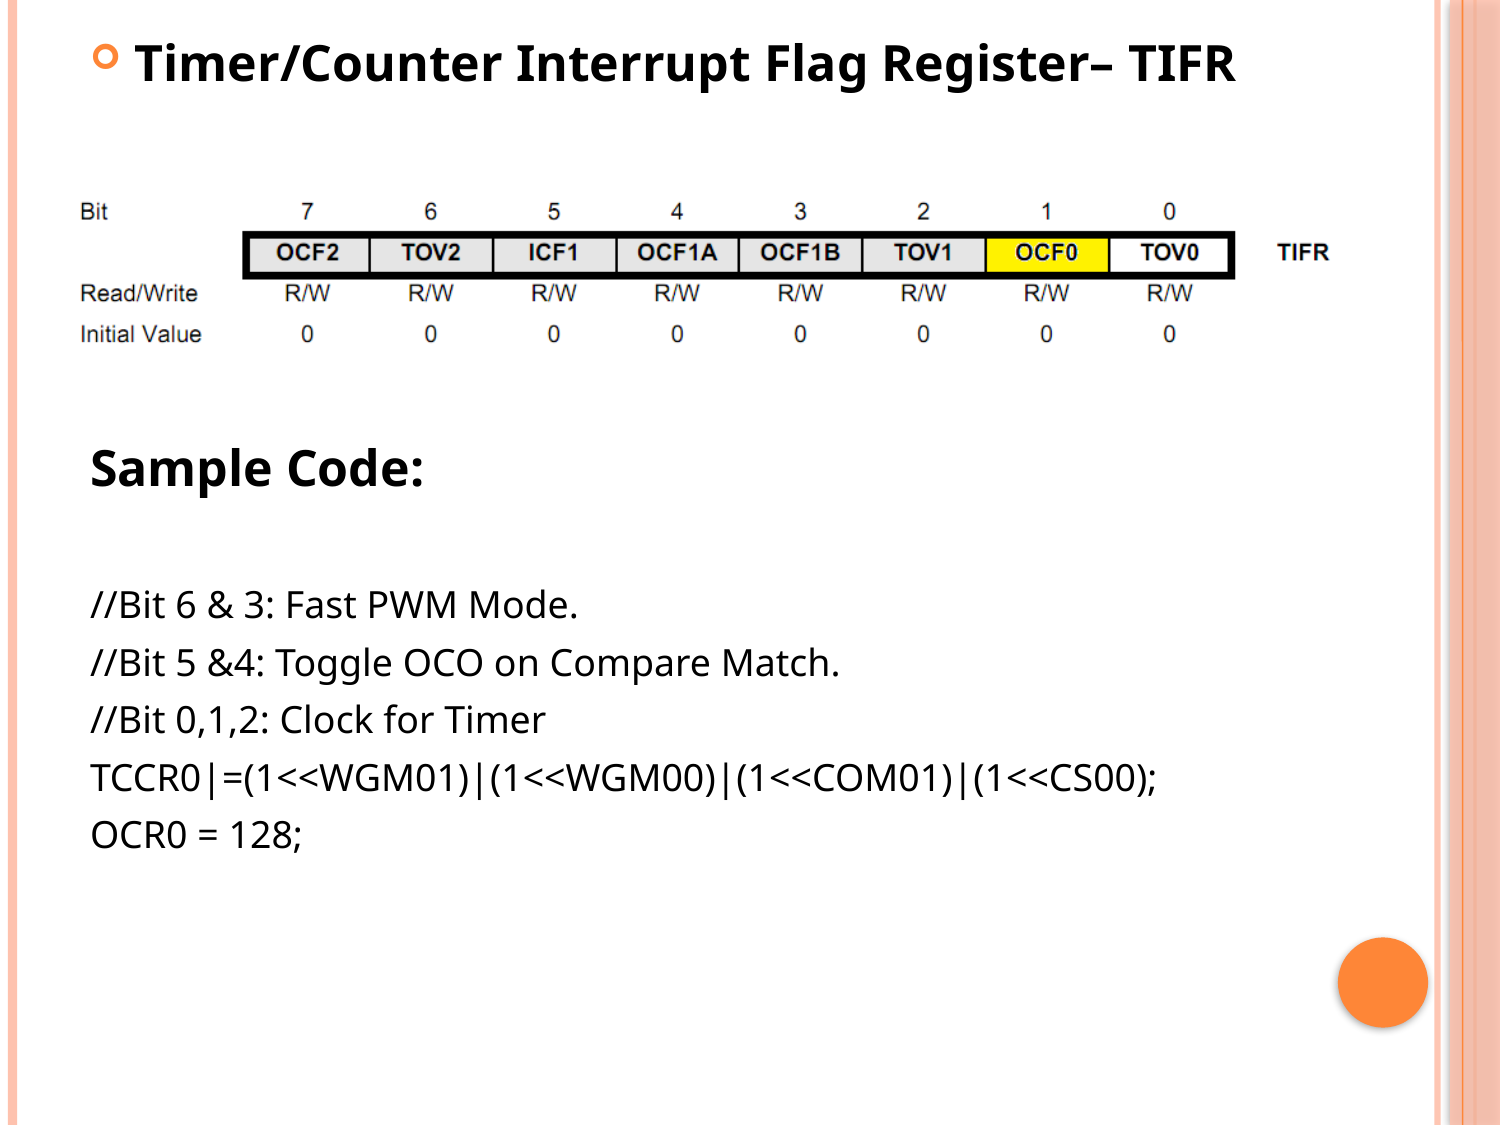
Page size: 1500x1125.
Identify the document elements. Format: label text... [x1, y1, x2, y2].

list Timer/Counter Interrupt Flag Register– TIFR Bit 1 – OCF0: Output Compare Flag 0 Sample Code: //Bit 6 & 3: Fast PWM Mode. //Bit 5 &4: Toggle OCO on Compare Match. //Bit 0,1,2: Clock for Timer TCCR0|=(1<<WGM01)|(1<<WGM00)|(1<<COM01)|(1<<CS00); OCR0 = 128; [74, 379, 1301, 1063]
picture [34, 151, 1384, 370]
list Timer/Counter Interrupt Flag Register– TIFR Bit 1 – OCF0: Output Compare Flag 0 Sample Code: //Bit 6 & 3: Fast PWM Mode. //Bit 5 &4: Toggle OCO on Compare Match. //Bit 0,1,2: Clock for Timer TCCR0|=(1<<WGM01)|(1<<WGM00)|(1<<COM01)|(1<<CS00); OCR0 = 128; [74, 23, 1301, 149]
